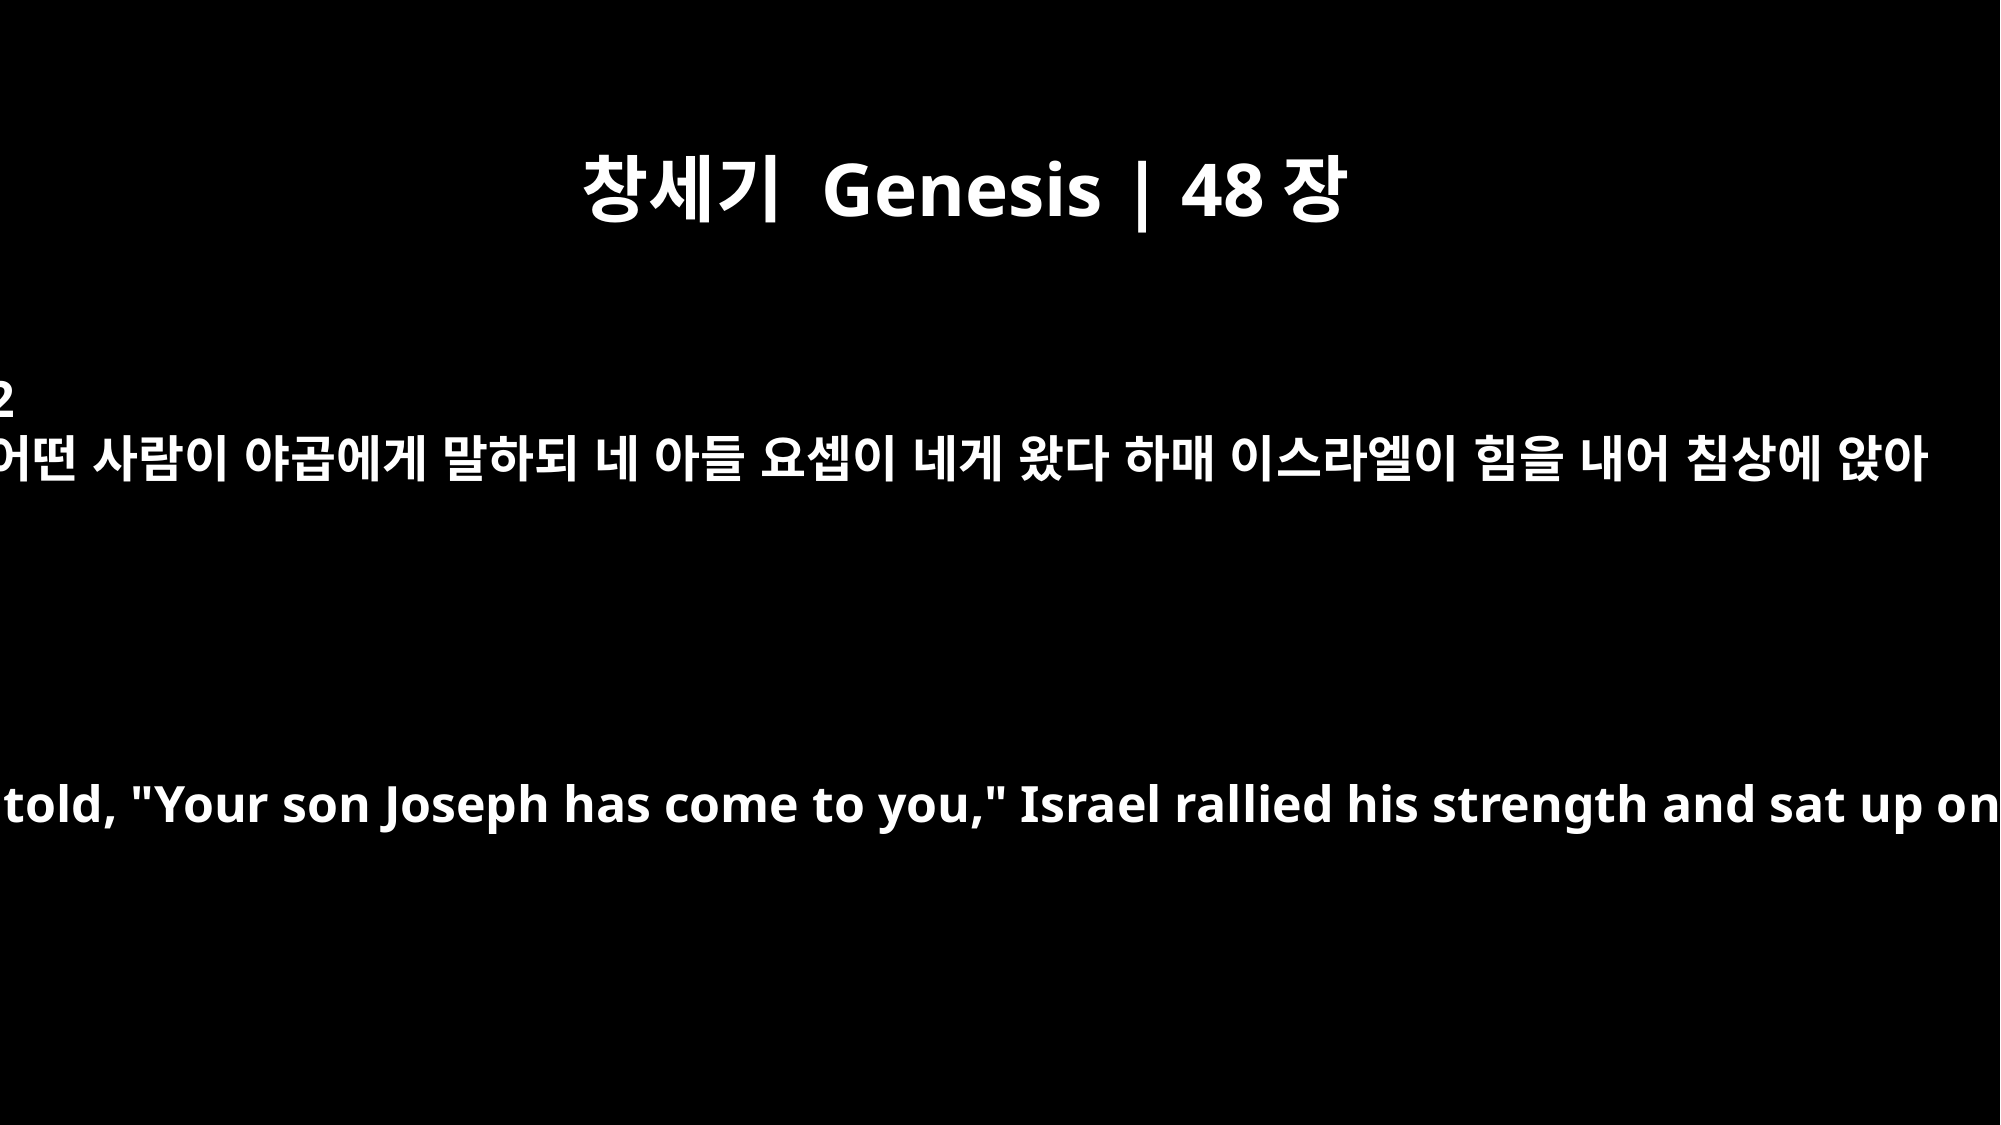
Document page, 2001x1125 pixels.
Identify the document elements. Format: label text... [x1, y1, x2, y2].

text_box 2 어떤 사람이 야곱에게 말하되 네 아들 요셉이 네게 왔다 하매 이스라엘이 힘을 내어 침상에 앉아 [0, 359, 1946, 495]
text_box When Jacob was told, "Your son Joseph has come to you," Israel rallied his strength and sat up on the bed. [0, 764, 2000, 840]
text_box 창세기 Genesis | 48장 [566, 136, 1365, 239]
